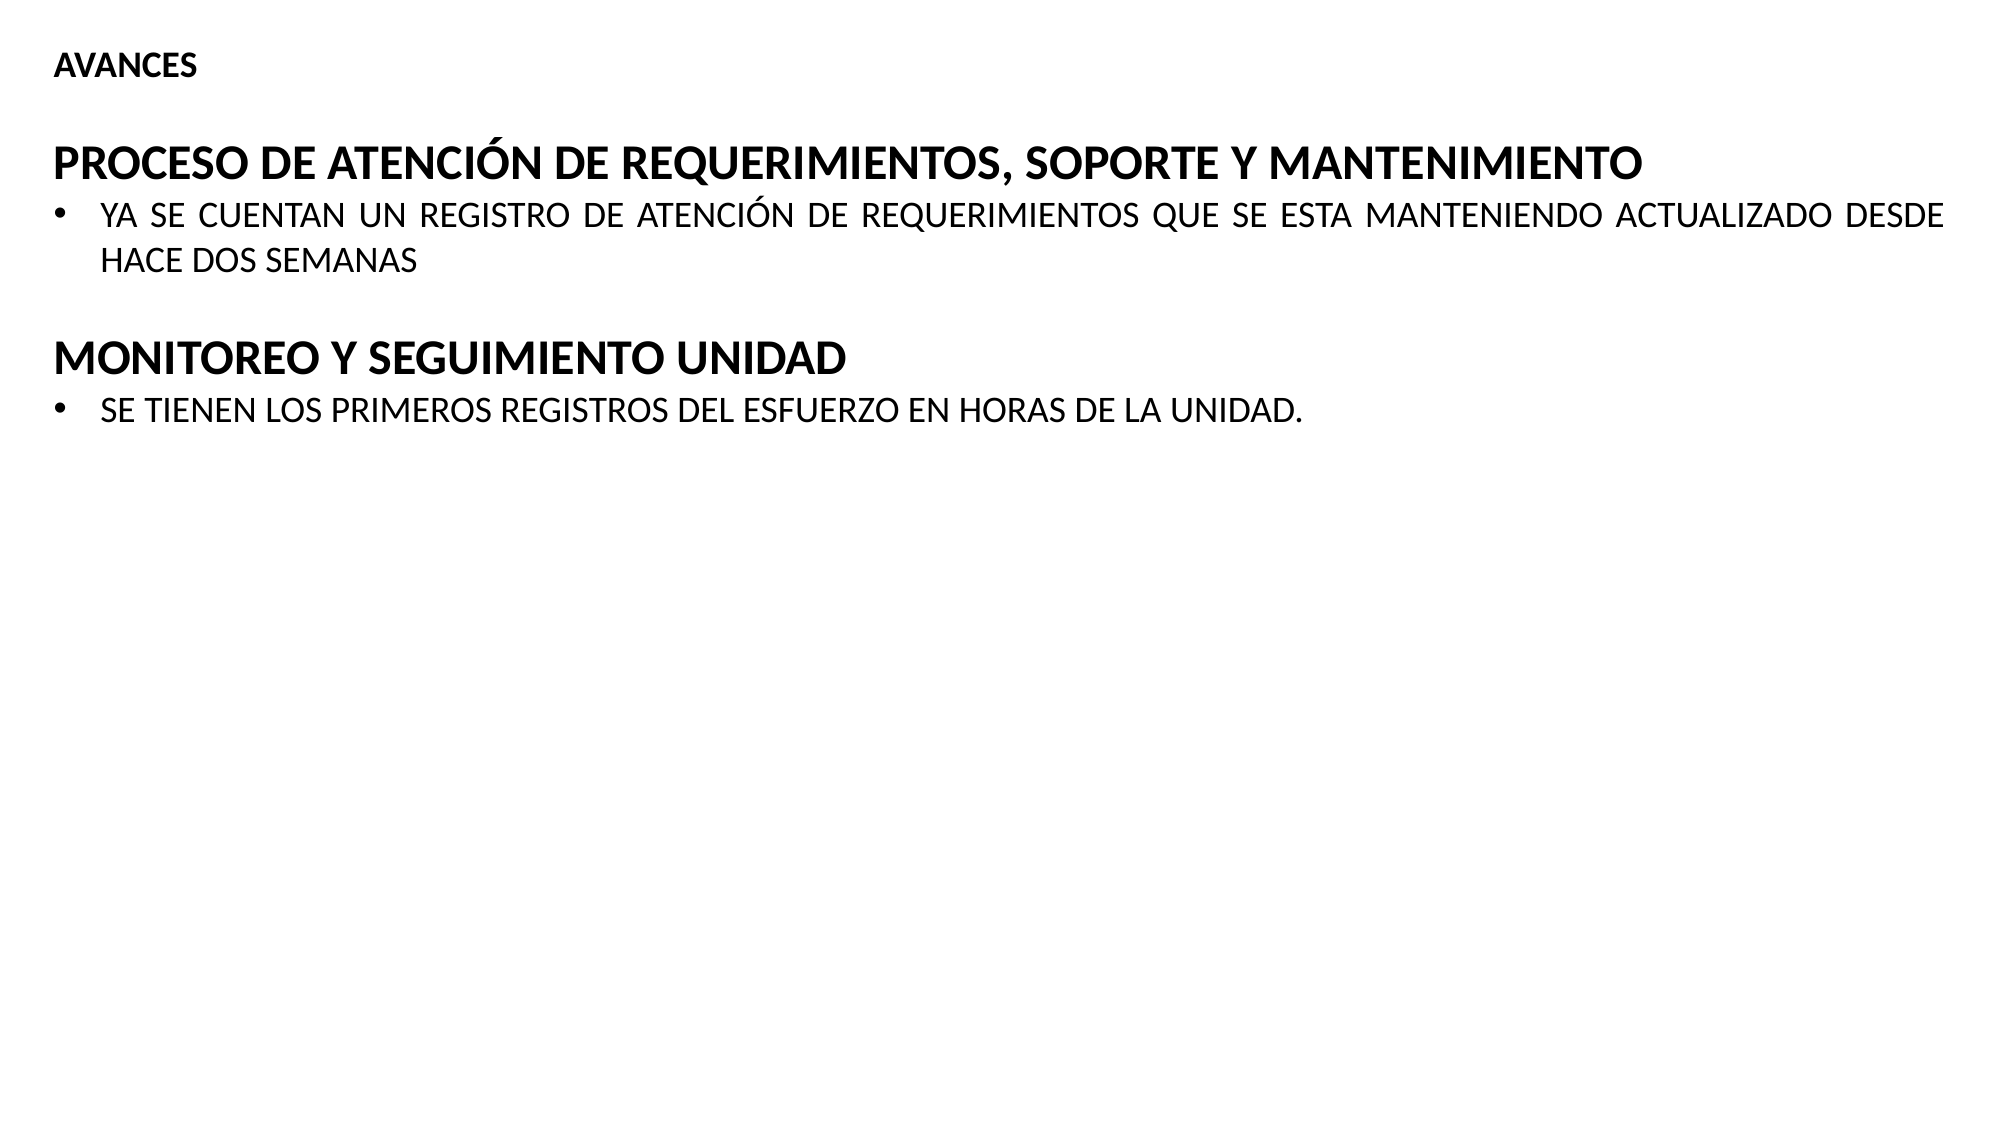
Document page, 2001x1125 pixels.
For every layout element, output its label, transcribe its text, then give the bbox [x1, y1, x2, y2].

text_box AVANCES PROCESO DE ATENCIÓN DE REQUERIMIENTOS, SOPORTE Y MANTENIMIENTO YA SE CUENTAN UN REGISTRO DE ATENCIÓN DE REQUERIMIENTOS QUE SE ESTA MANTENIENDO ACTUALIZADO DESDE HACE DOS SEMANAS MONITOREO Y SEGUIMIENTO UNIDAD SE TIENEN LOS PRIMEROS REGISTROS DEL ESFUERZO EN HORAS DE LA UNIDAD. [38, 32, 1962, 588]
